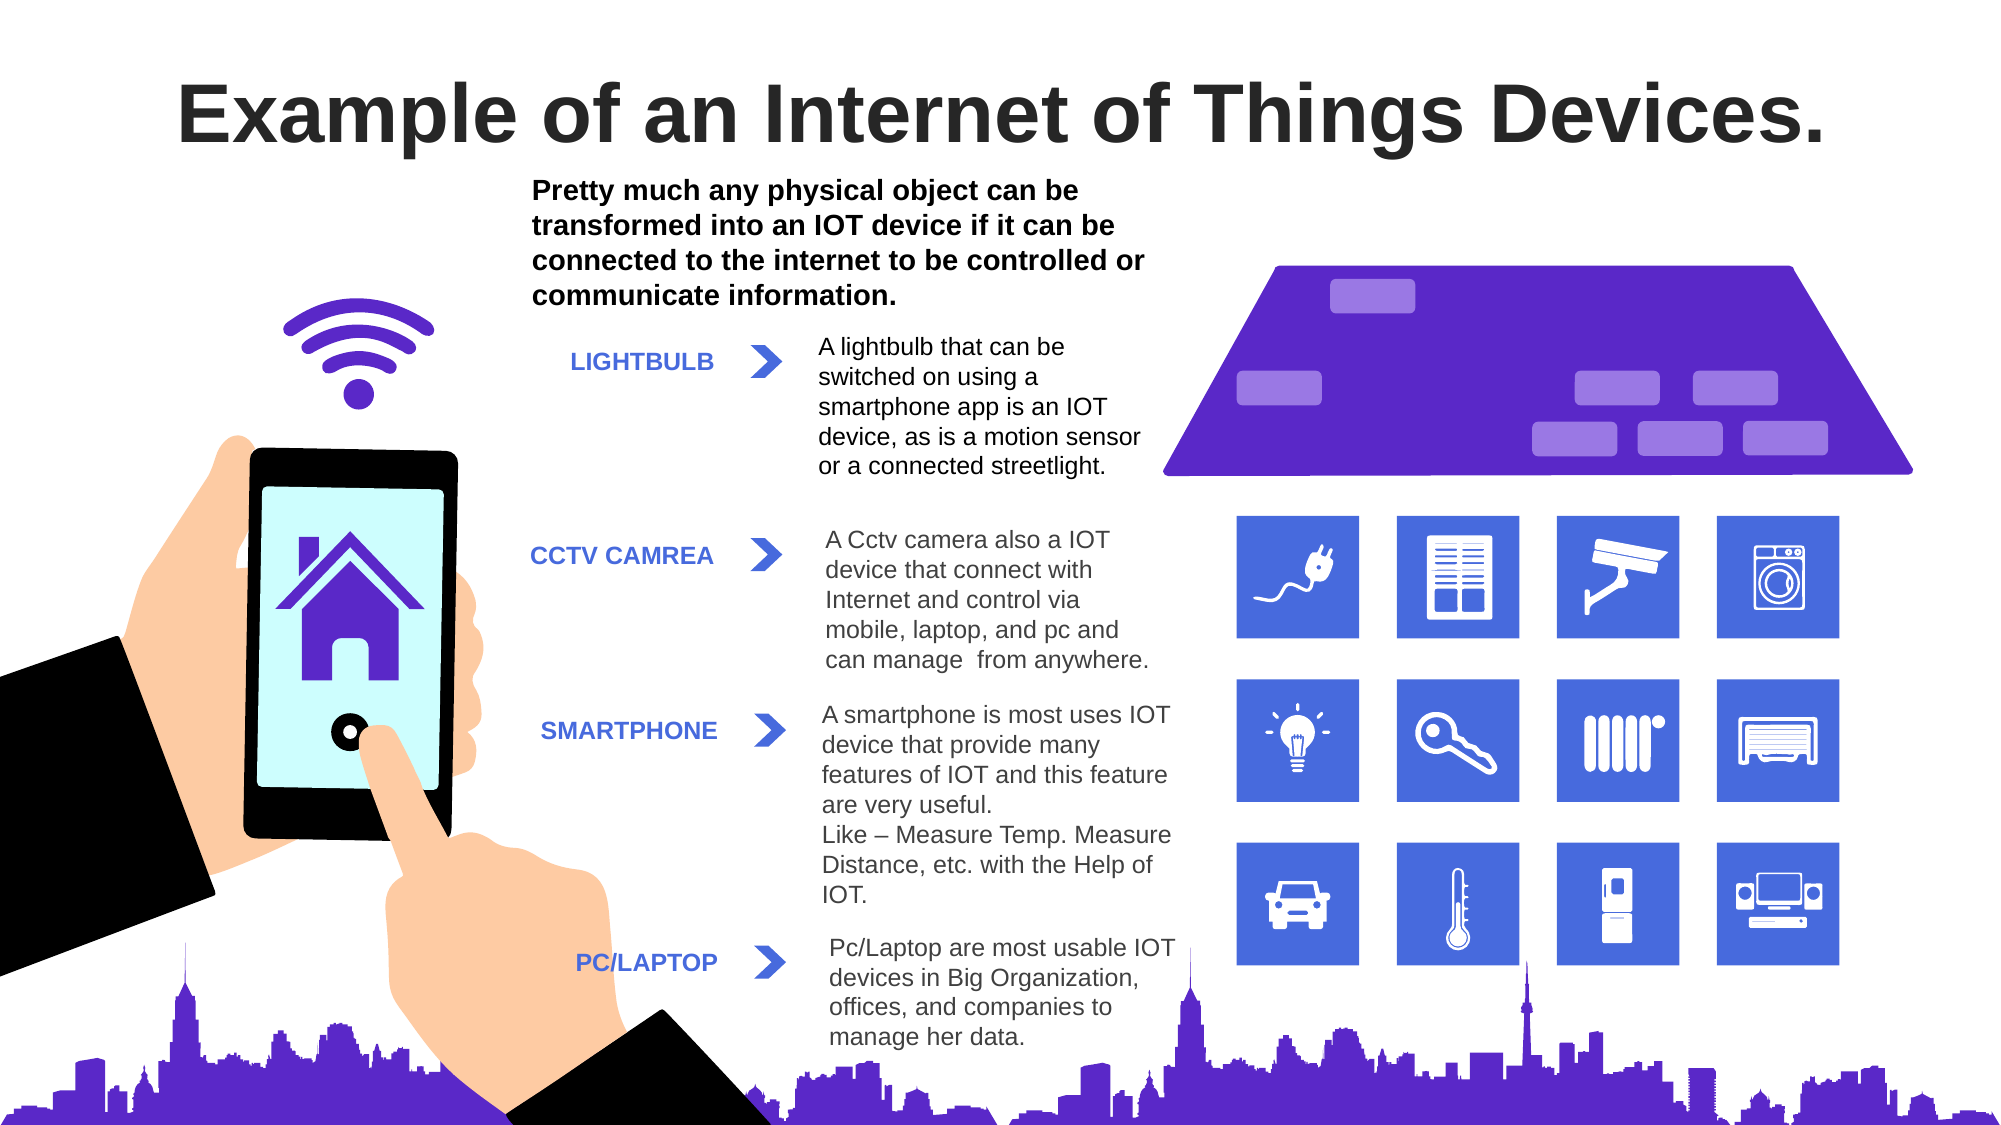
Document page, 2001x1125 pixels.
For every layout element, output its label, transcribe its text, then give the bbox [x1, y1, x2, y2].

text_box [1163, 265, 1914, 477]
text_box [484, 923, 1200, 1060]
list Example of an Internet of Things Devices. [53, 55, 1952, 175]
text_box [484, 691, 1190, 919]
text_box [481, 322, 1164, 490]
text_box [481, 515, 1179, 683]
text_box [1236, 515, 1840, 966]
text_box Pretty much any physical object can be transformed into an IOT device if it can be connected to the internet to be controlled or communicate information. [517, 163, 1190, 319]
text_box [0, 298, 772, 1125]
